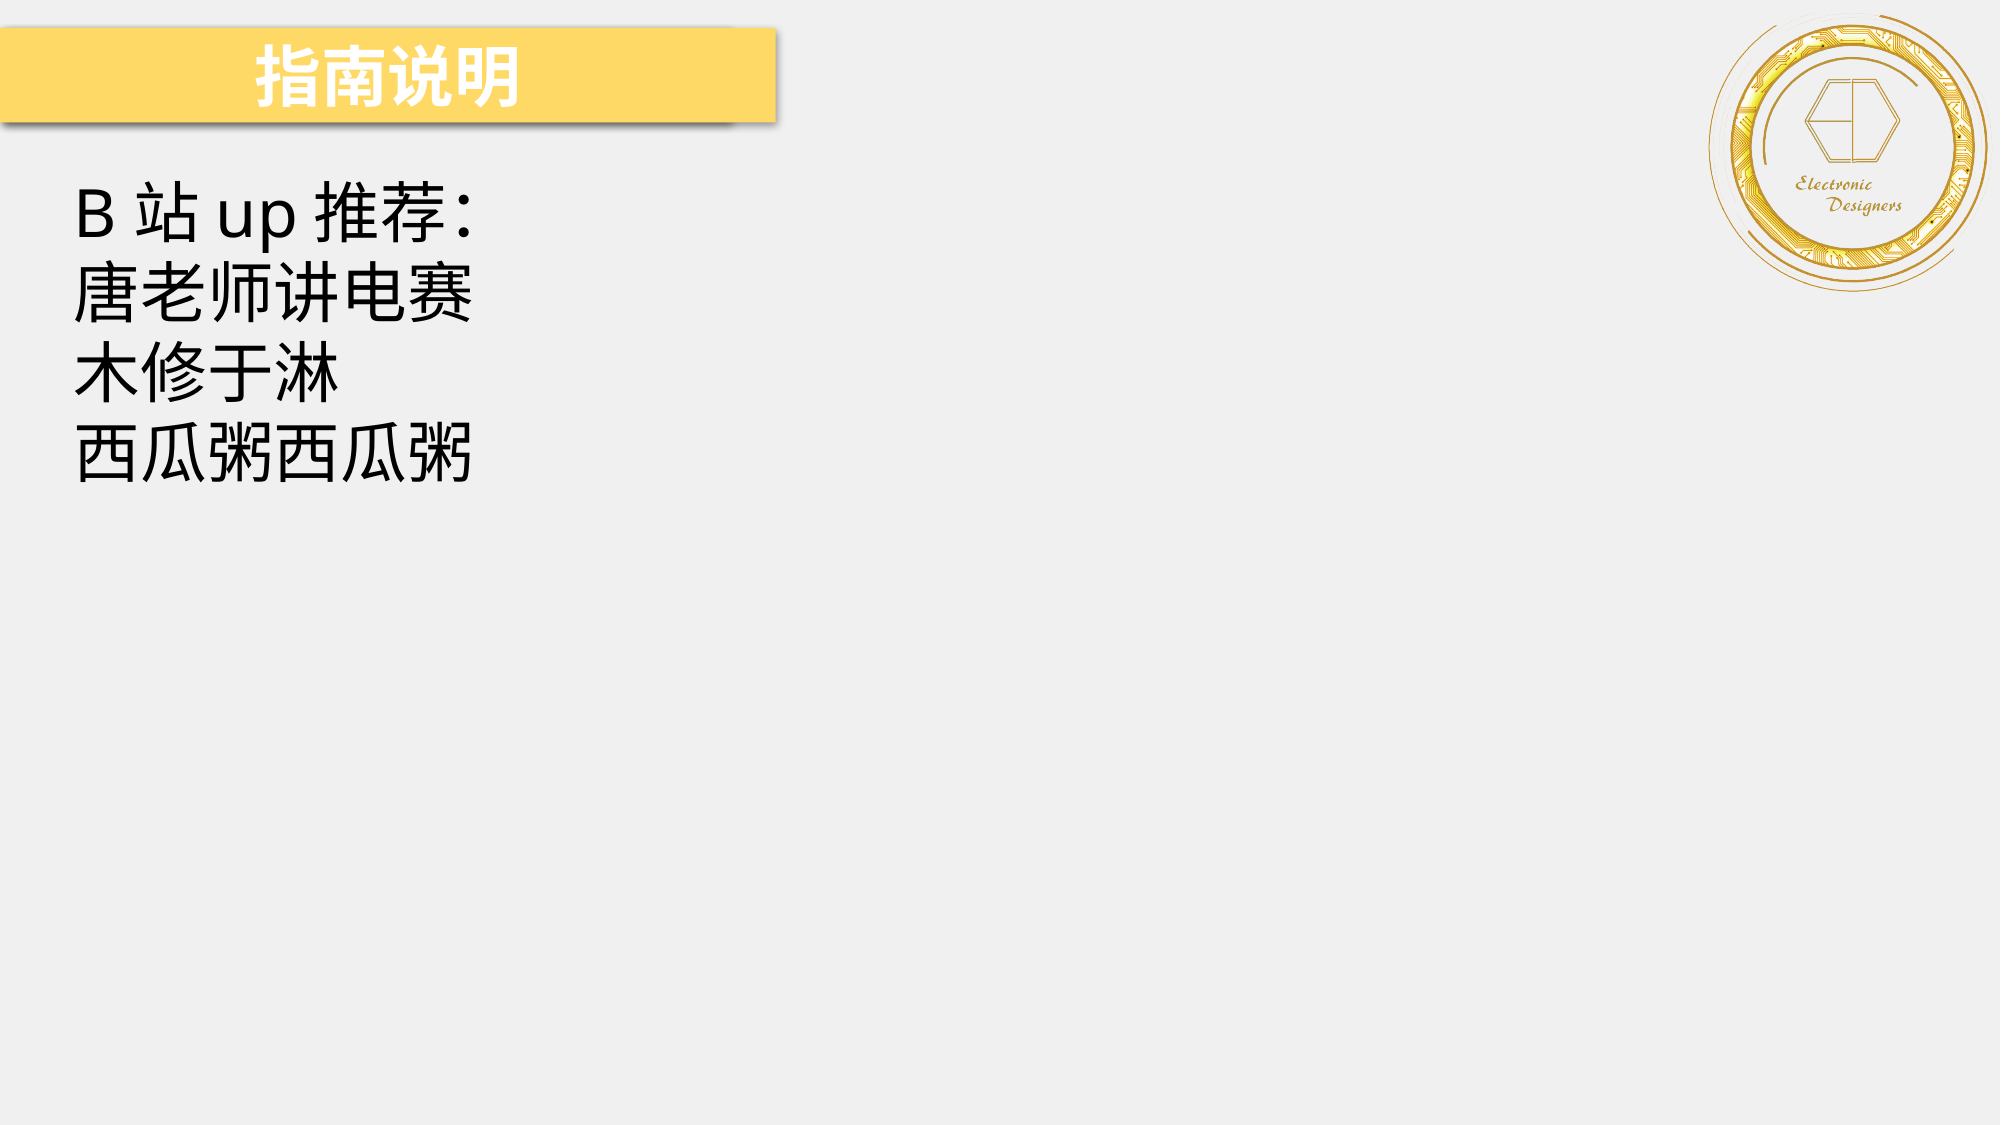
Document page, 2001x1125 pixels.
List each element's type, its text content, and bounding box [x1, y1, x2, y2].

text_box B站up推荐： 唐老师讲电赛 木修于淋 西瓜粥西瓜粥 [58, 163, 1831, 579]
text_box 指南说明 [0, 27, 777, 123]
picture [1705, 0, 2000, 295]
